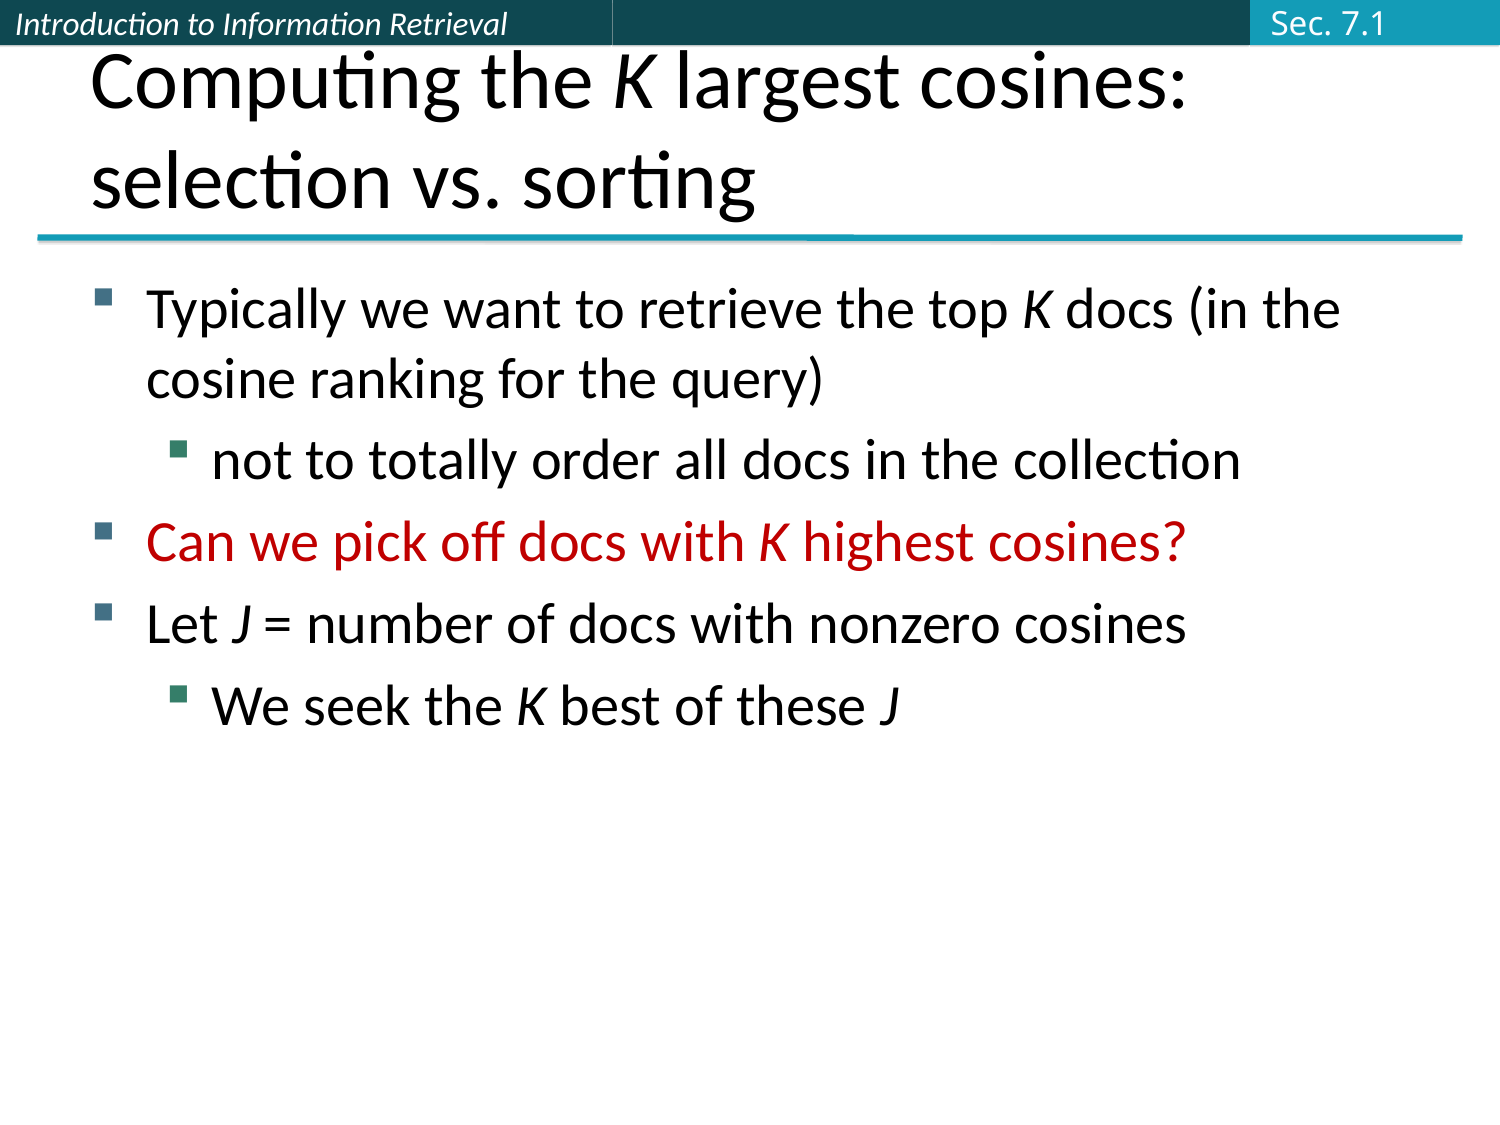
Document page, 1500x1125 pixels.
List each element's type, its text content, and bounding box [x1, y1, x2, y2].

list Typically we want to retrieve the top K docs (in the cosine ranking for the query) not to totally order all docs in the collection Can we pick off docs with K highest cosines? Let J = number of docs with nonzero cosines We seek the K best of these J [75, 262, 1425, 1063]
text_box Sec. 7.1 [1255, 0, 1404, 50]
title Computing the K largest cosines: selection vs. sorting [75, 45, 1425, 233]
